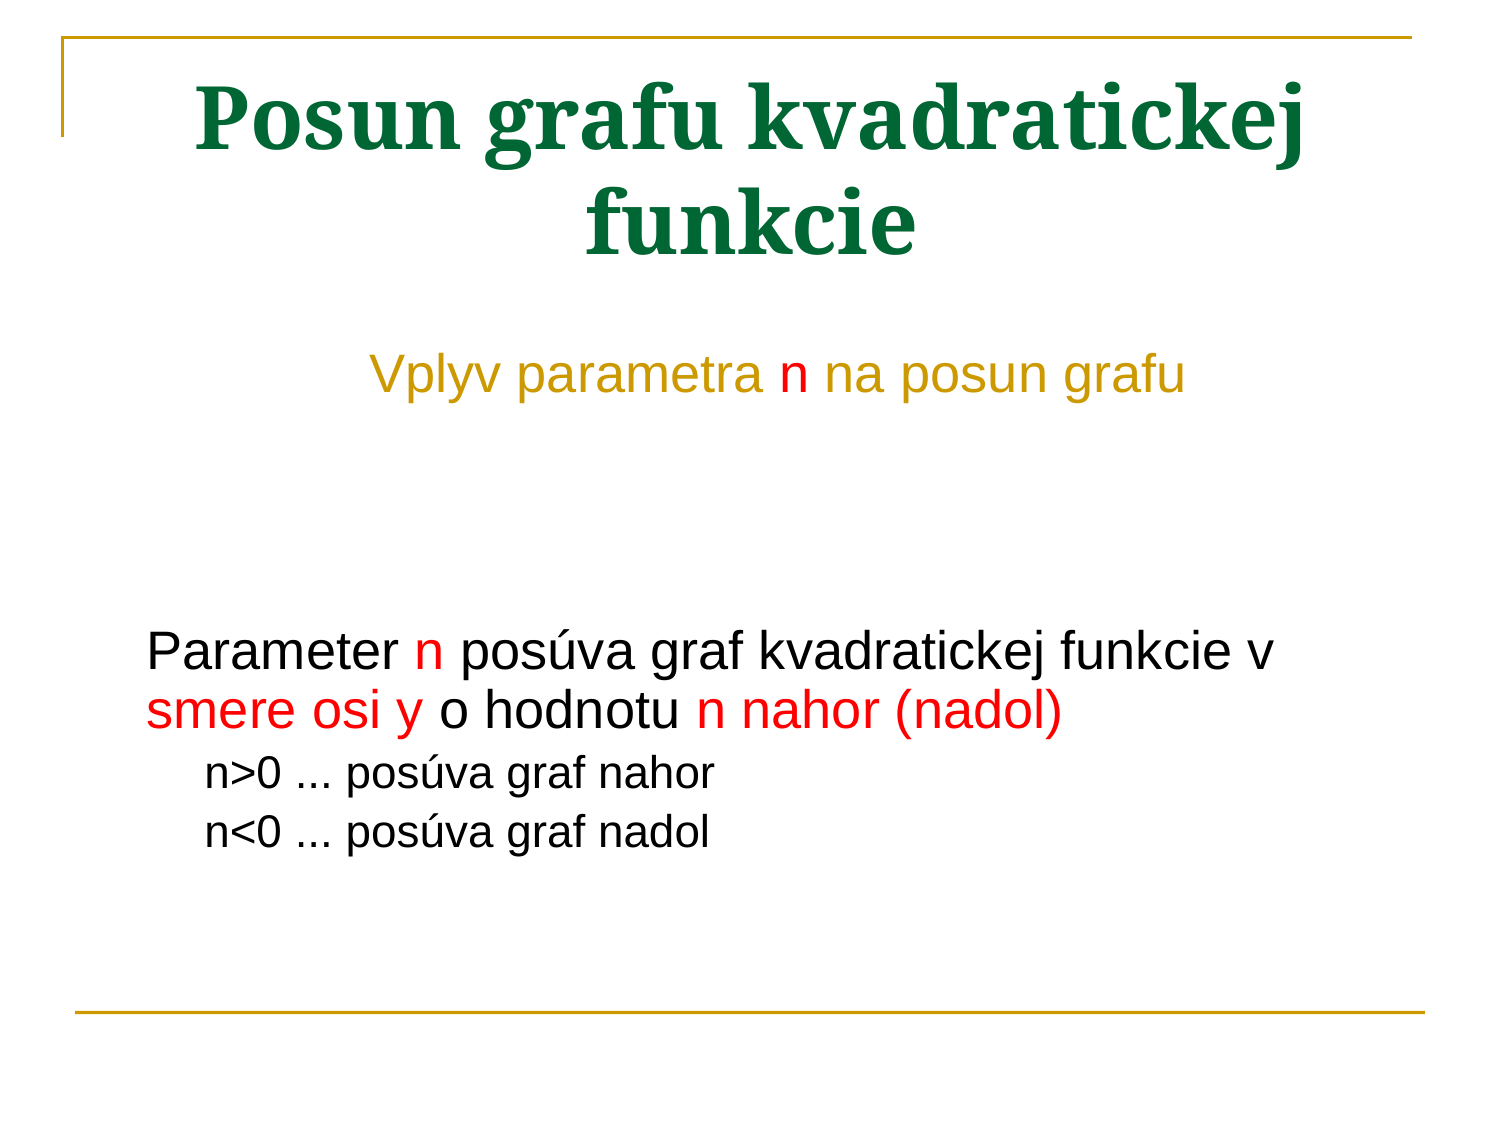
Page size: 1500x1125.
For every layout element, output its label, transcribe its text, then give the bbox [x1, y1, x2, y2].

title Posun grafu kvadratickej funkcie [76, 54, 1427, 242]
